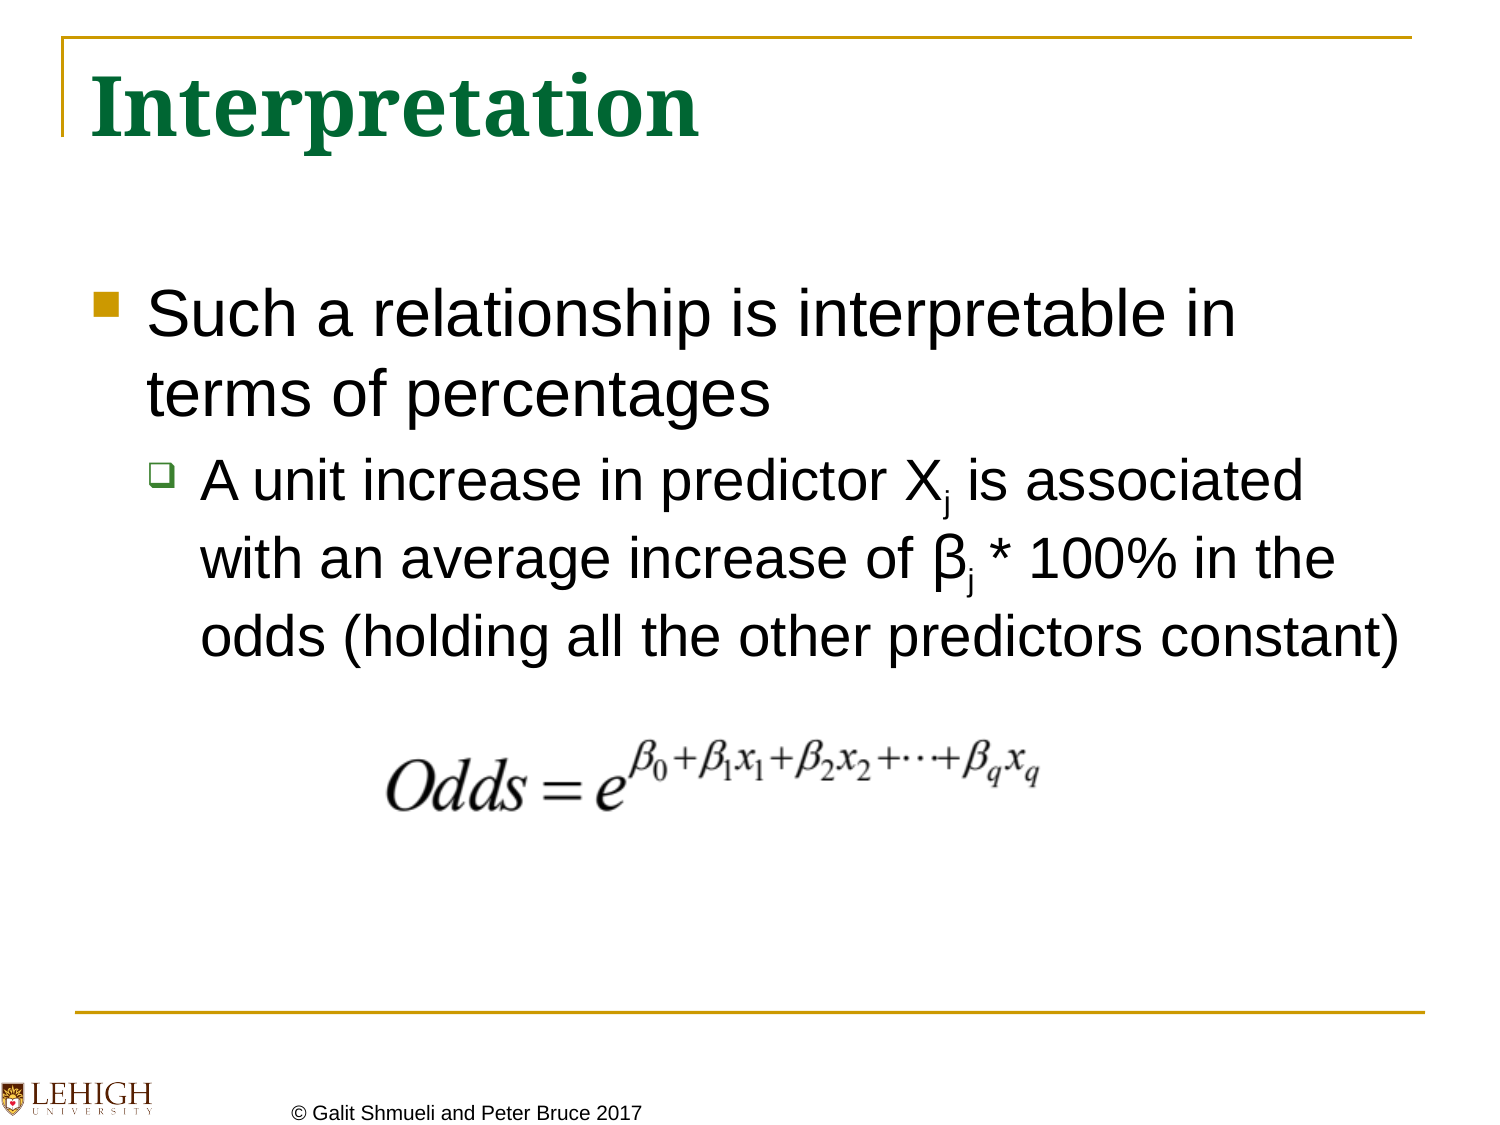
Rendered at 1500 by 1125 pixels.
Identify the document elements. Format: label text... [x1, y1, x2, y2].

title Interpretation [75, 45, 1425, 233]
list Such a relationship is interpretable in terms of percentages A unit increase in predictor Xj is associated with an average increase of ꞵj * 100% in the odds (holding all the other predictors constant) [75, 262, 1425, 1006]
picture [374, 724, 1053, 822]
picture [1, 1082, 152, 1116]
